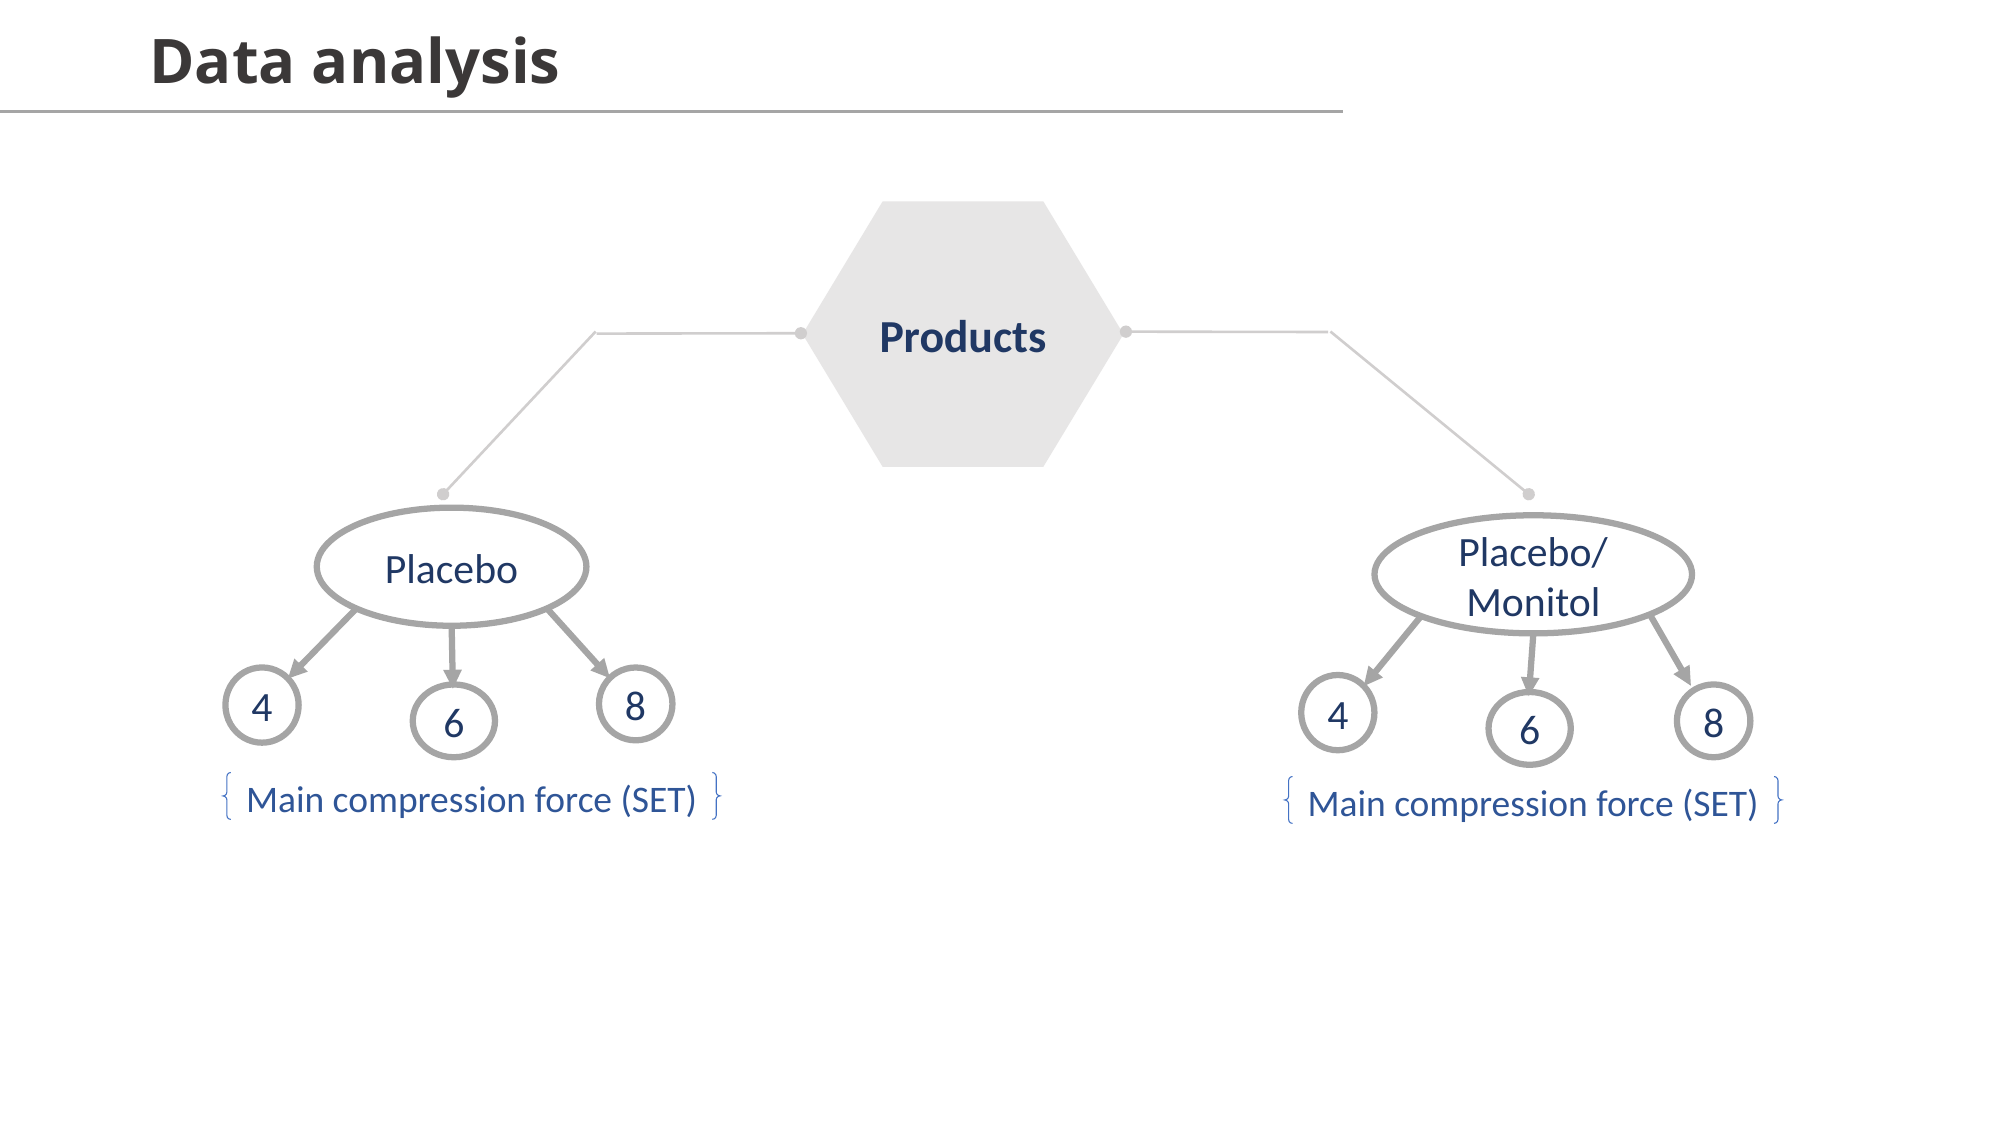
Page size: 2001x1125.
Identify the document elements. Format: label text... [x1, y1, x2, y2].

text_box Data analysis [128, 22, 583, 106]
text_box Main compression force (SET) [1282, 776, 1784, 824]
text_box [1301, 515, 1751, 765]
text_box Products [804, 200, 1123, 468]
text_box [225, 507, 673, 758]
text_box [1330, 331, 1529, 495]
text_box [443, 331, 596, 495]
text_box Main compression force (SET) [220, 771, 723, 820]
